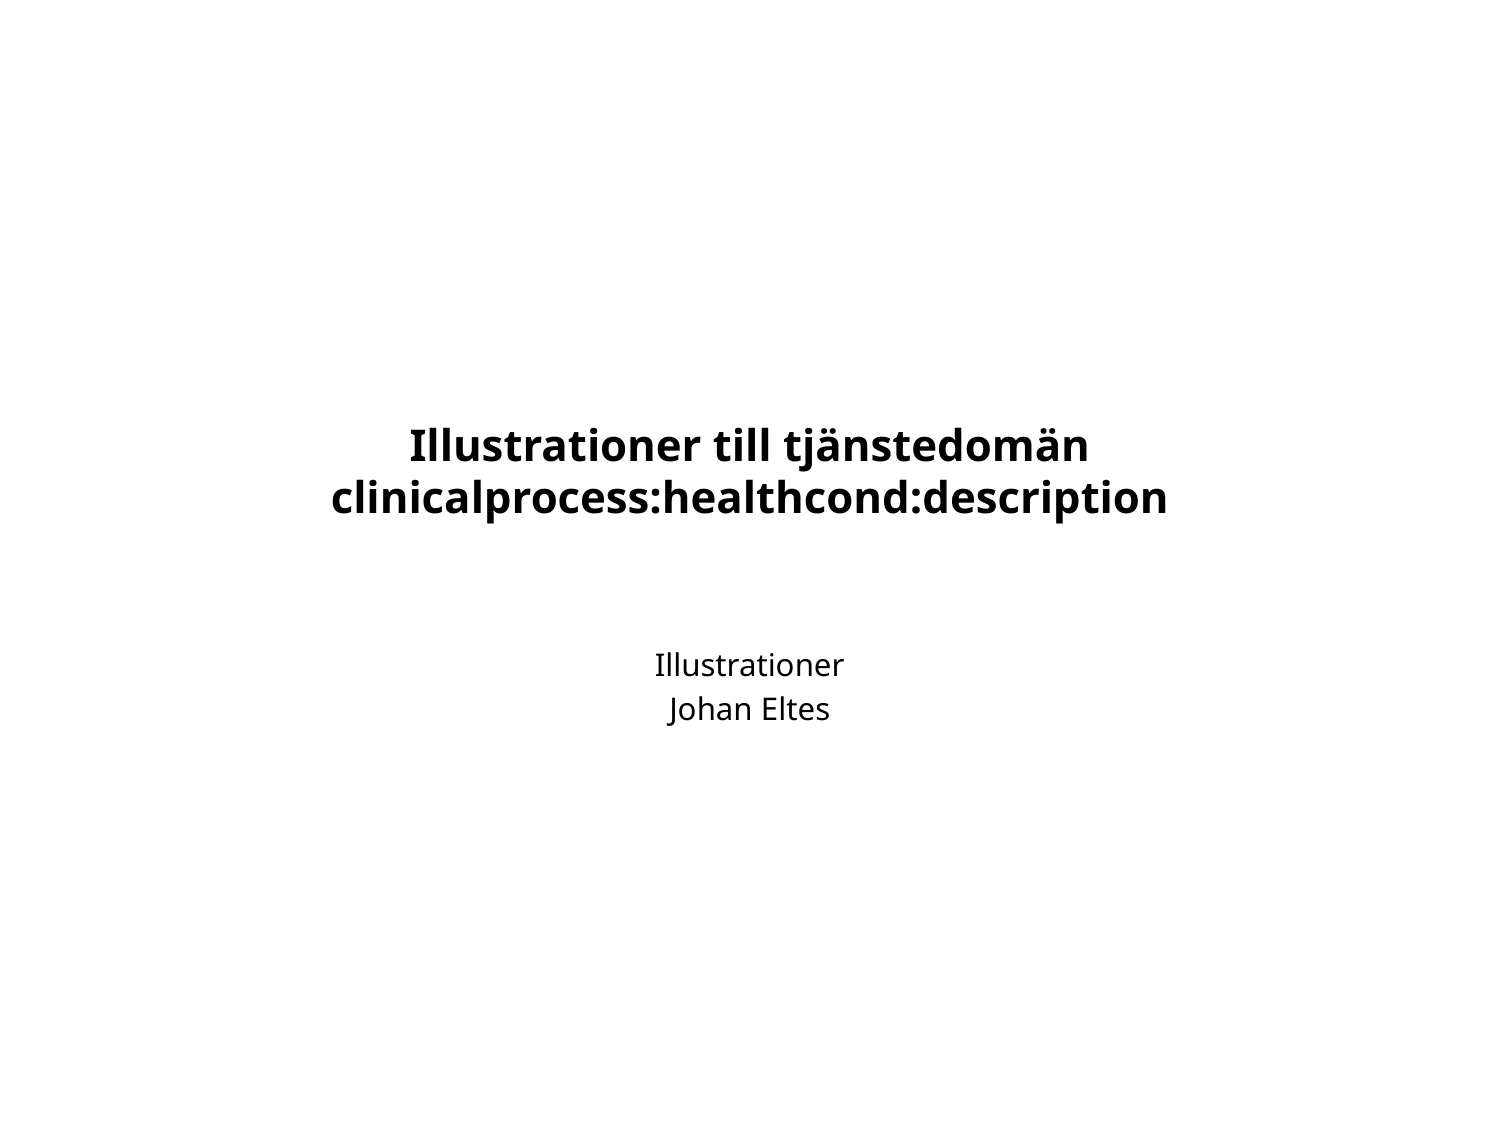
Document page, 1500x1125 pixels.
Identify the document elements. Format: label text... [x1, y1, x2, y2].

title Illustrationer till tjänstedomän clinicalprocess:healthcond:description [112, 349, 1388, 591]
subtitle Illustrationer Johan Eltes [225, 637, 1275, 925]
